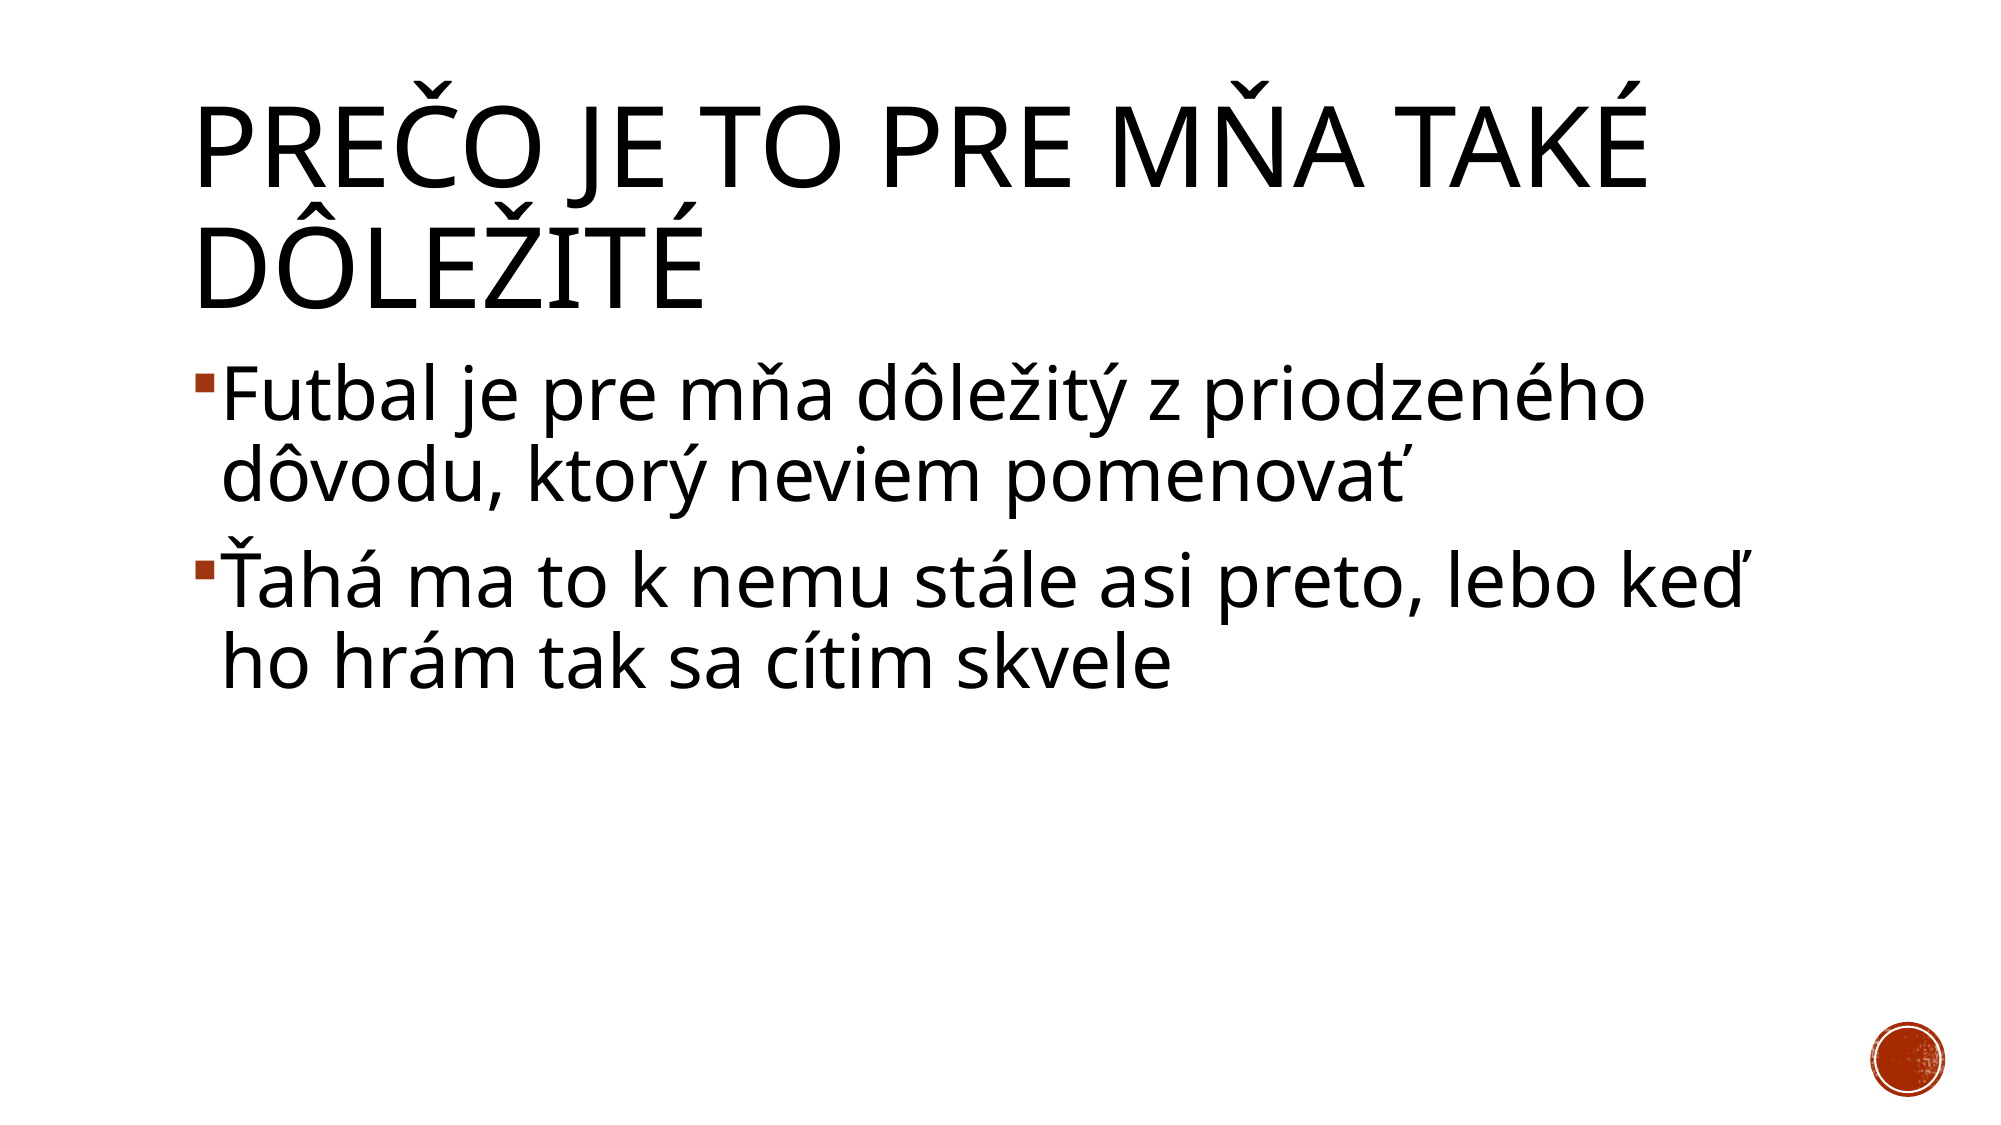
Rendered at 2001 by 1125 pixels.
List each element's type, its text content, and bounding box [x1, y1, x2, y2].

title PrečO je to pre mňa také dôležité [175, 79, 1826, 344]
list Futbal je pre mňa dôležitý z priodzeného dôvodu, ktorý neviem pomenovať Ťahá ma to k nemu stále asi preto, lebo keď ho hrám tak sa cítim skvele [175, 348, 1826, 1013]
